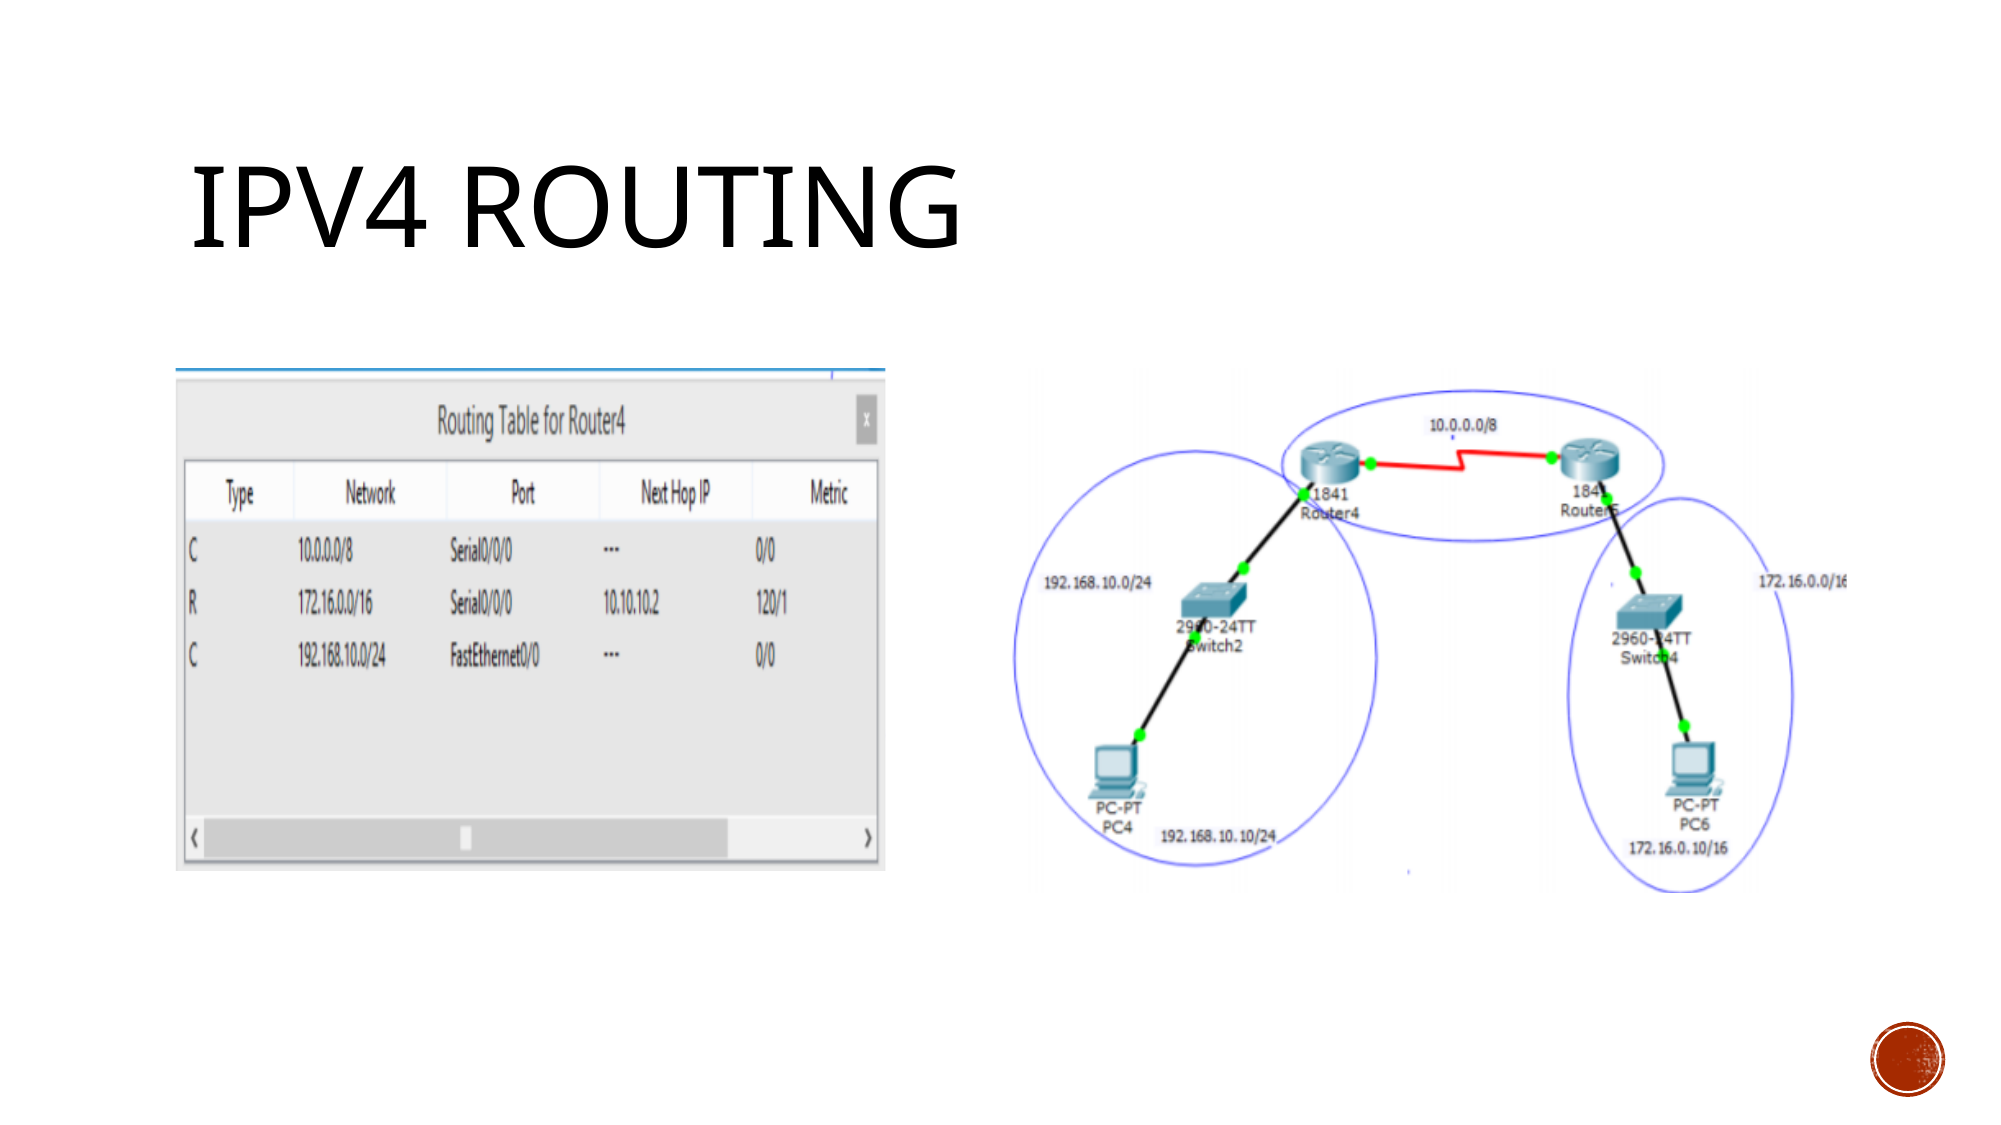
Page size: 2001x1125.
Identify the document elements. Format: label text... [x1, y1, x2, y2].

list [983, 371, 1846, 892]
title Ipv4 routing [175, 79, 1826, 344]
picture [175, 368, 886, 871]
